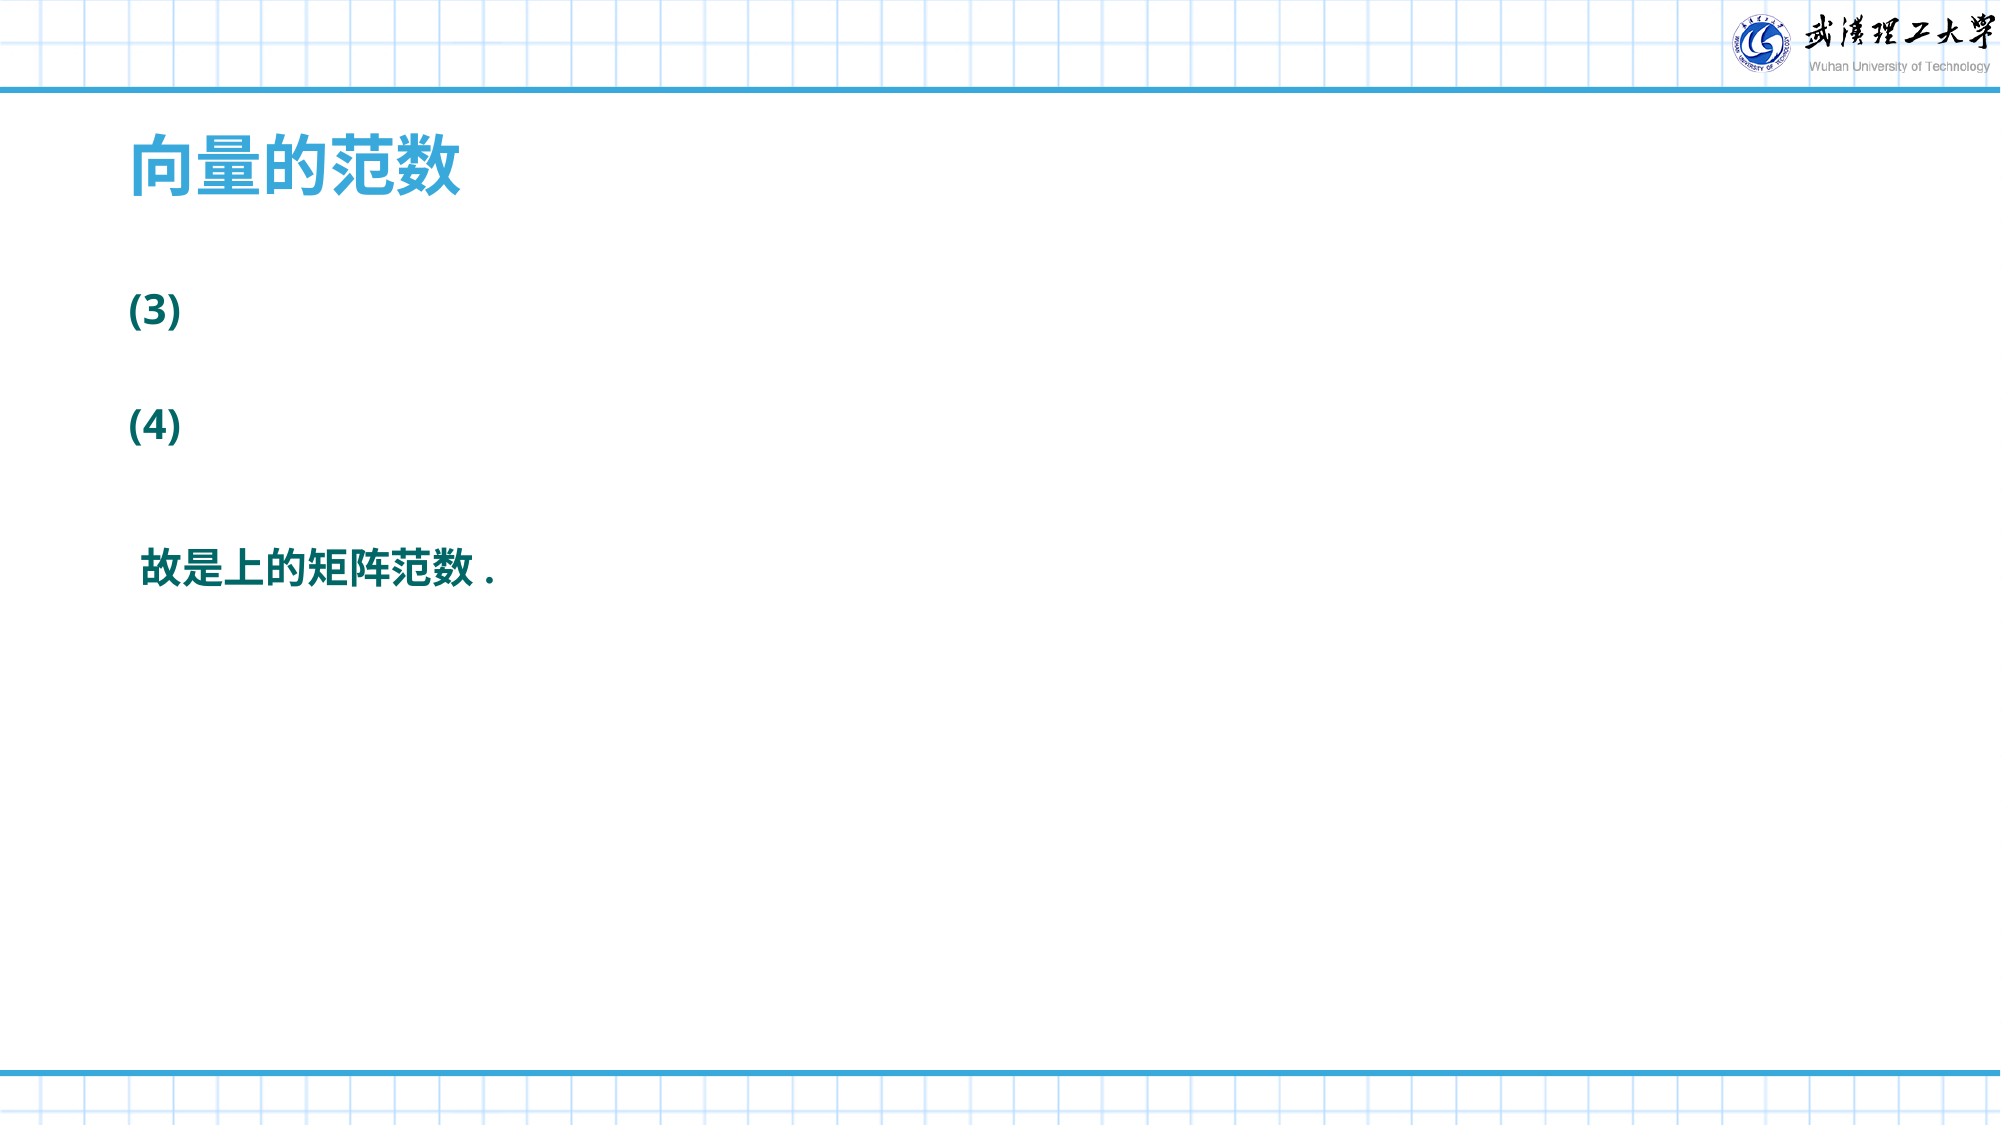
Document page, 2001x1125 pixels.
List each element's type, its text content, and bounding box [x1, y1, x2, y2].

picture [0, 0, 2001, 87]
picture [0, 1077, 2001, 1125]
list 向量的范数 [114, 94, 1162, 213]
